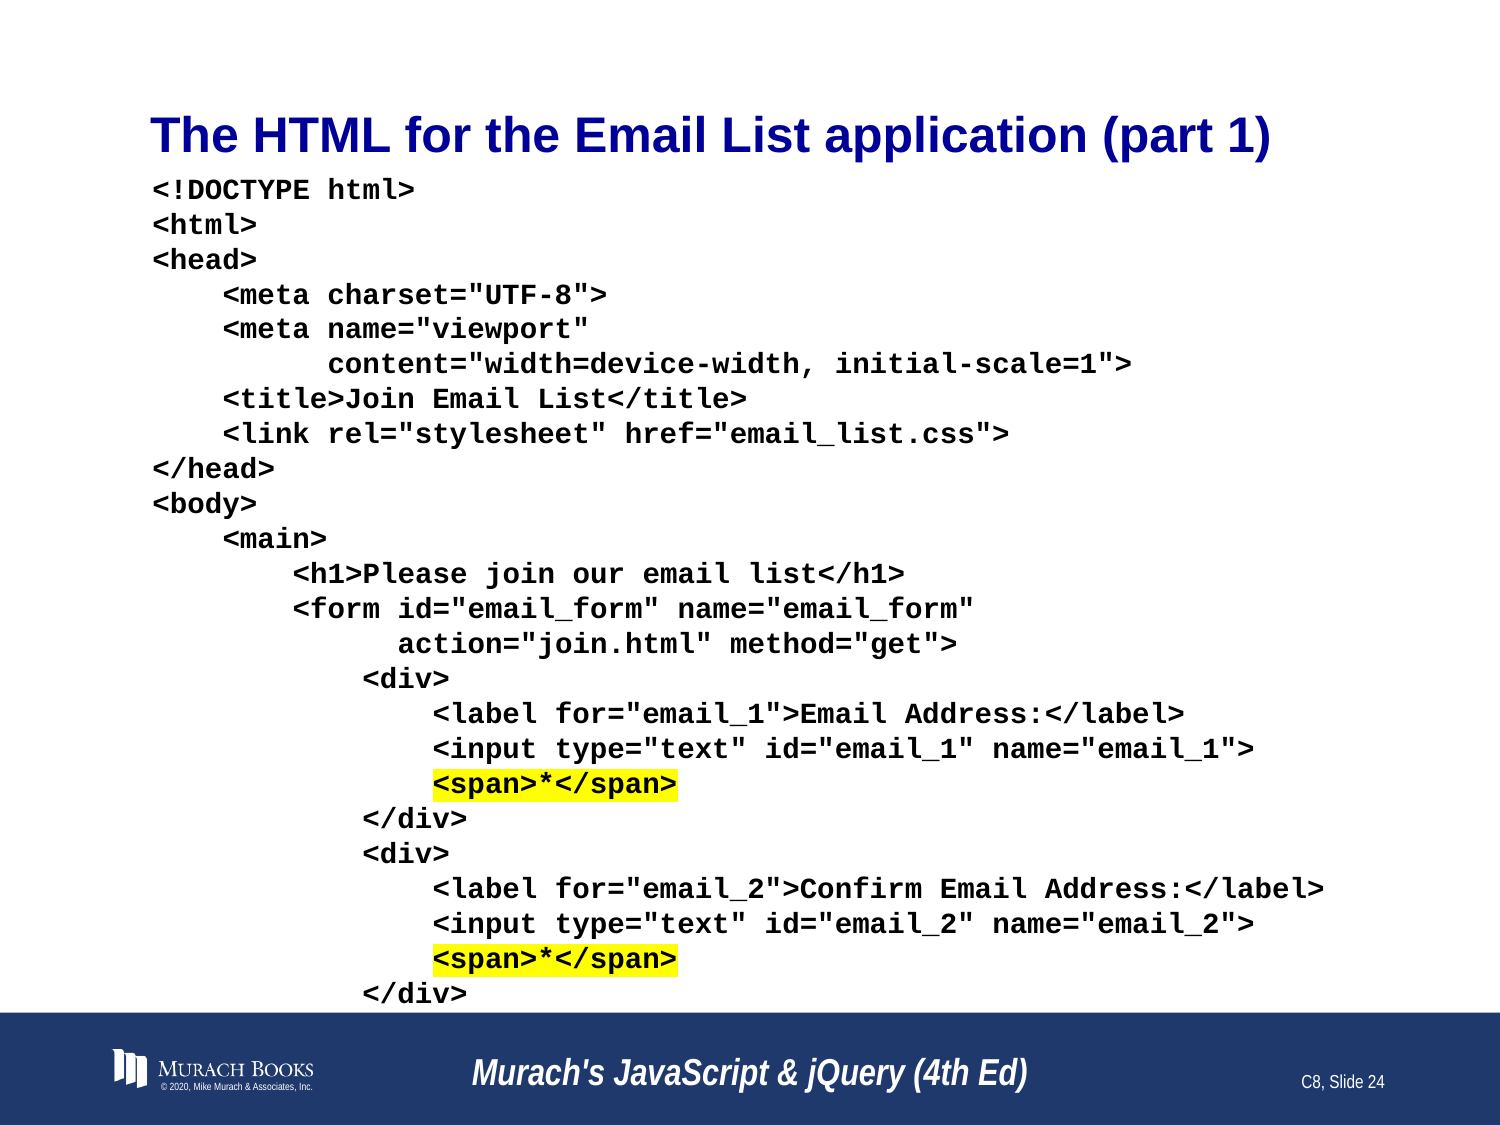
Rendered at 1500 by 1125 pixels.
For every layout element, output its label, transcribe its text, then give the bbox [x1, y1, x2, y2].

title The HTML for the Email List application (part 1) [150, 102, 1350, 162]
footer © 2020, Mike Murach & Associates, Inc. [12, 1025, 463, 1100]
slide_number C8, Slide 24 [1087, 1025, 1400, 1100]
list <!DOCTYPE html> <html> <head> <meta charset="UTF-8"> <meta name="viewport" content="width=device-width, initial-scale=1"> <title>Join Email List</title> <link rel="stylesheet" href="email_list.css"> </head> <body> <main> <h1>Please join our email list</h1> <form id="email_form" name="email_form" action="join.html" method="get"> <div> <label for="email_1">Email Address:</label> <input type="text" id="email_1" name="email_1"> <span>*</span> </div> <div> <label for="email_2">Confirm Email Address:</label> <input type="text" id="email_2" name="email_2"> <span>*</span> </div> [137, 162, 1350, 963]
slide_number Murach's JavaScript & jQuery (4th Ed) [463, 1025, 1050, 1100]
